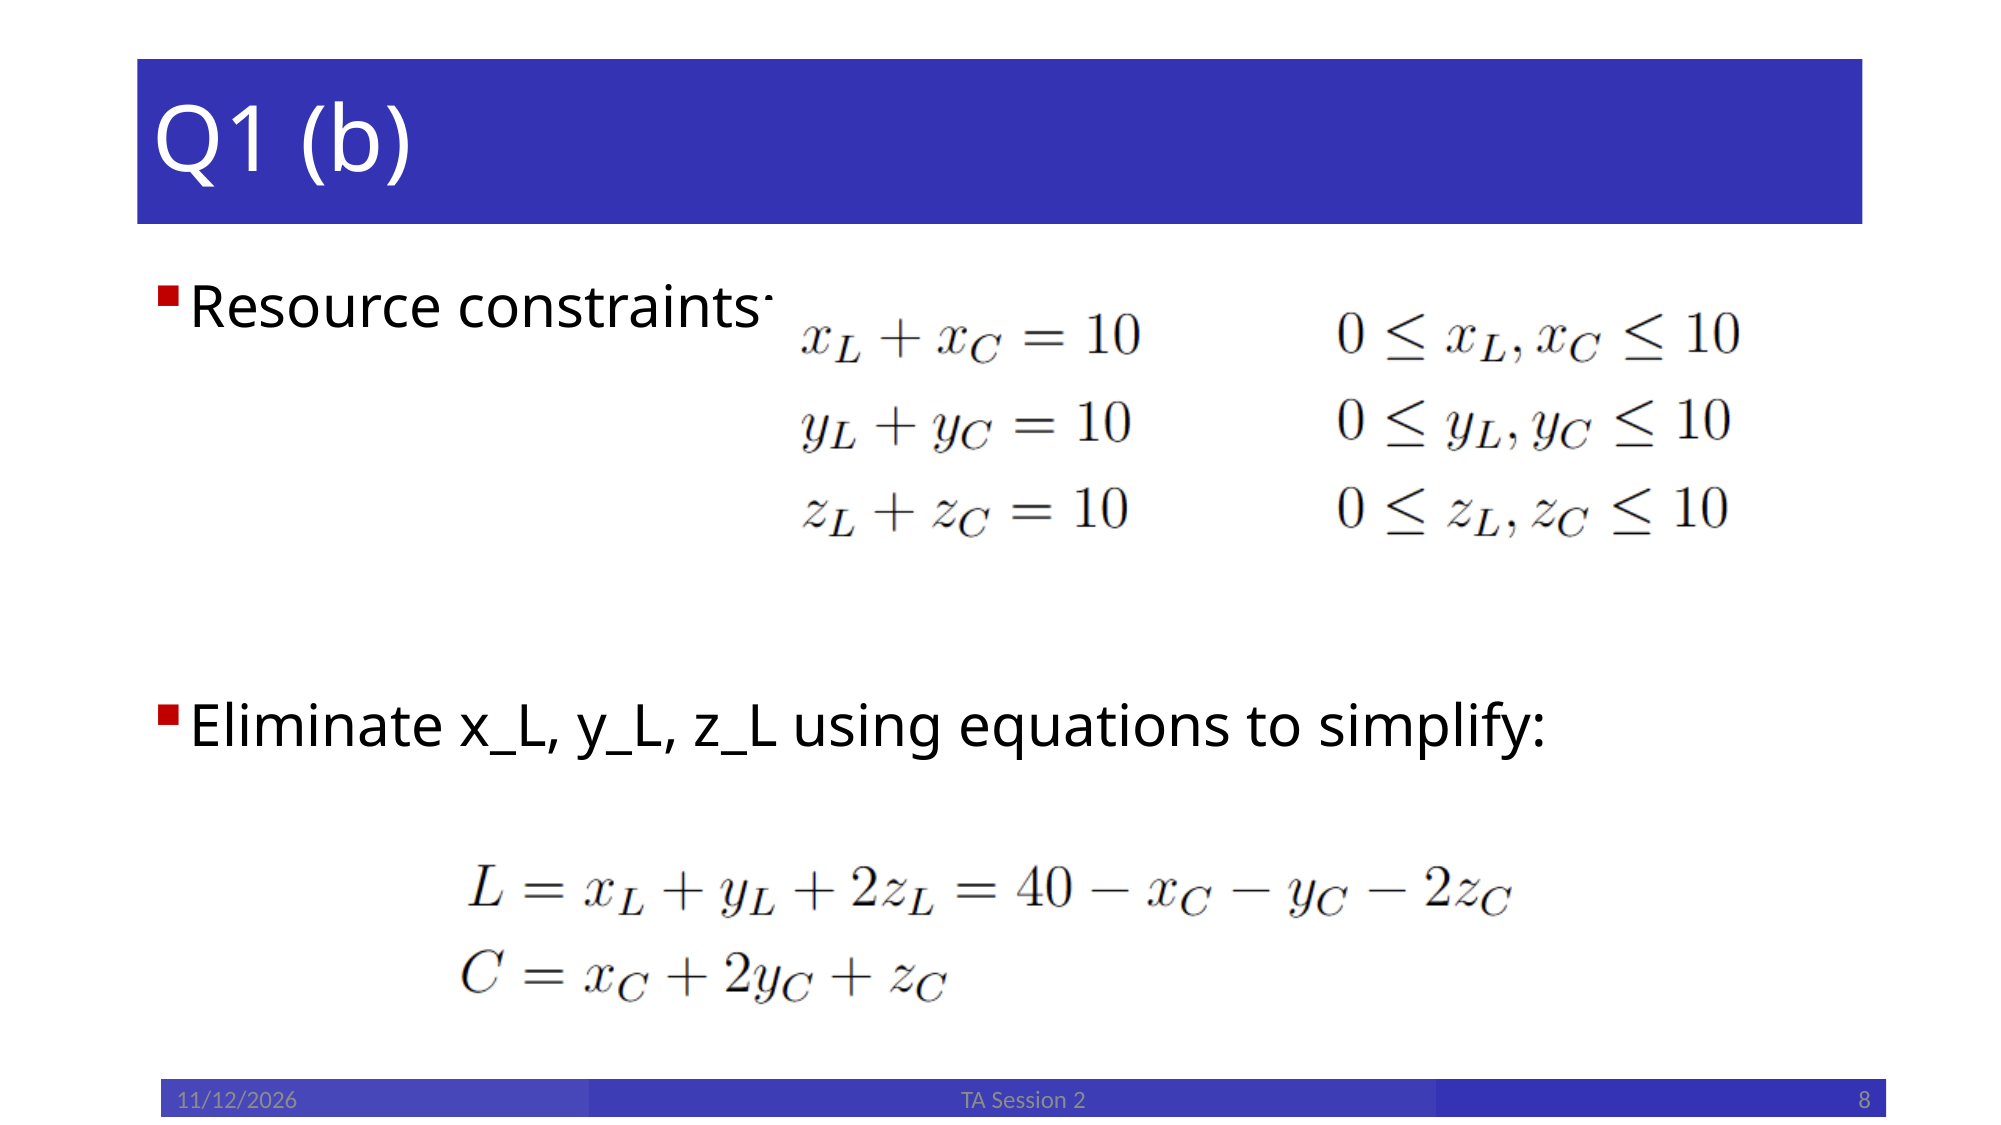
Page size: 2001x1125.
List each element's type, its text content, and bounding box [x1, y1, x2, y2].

slide_number 8 [1436, 1079, 1887, 1118]
picture [1308, 305, 1786, 544]
title Q1 (b) [137, 59, 1863, 224]
list Resource constraints: Eliminate x_L, y_L, z_L using equations to simplify: [137, 269, 1786, 1034]
footer TA Session 2 [589, 1079, 1436, 1118]
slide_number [161, 1079, 589, 1118]
picture [763, 300, 1160, 549]
picture [398, 801, 1548, 1034]
